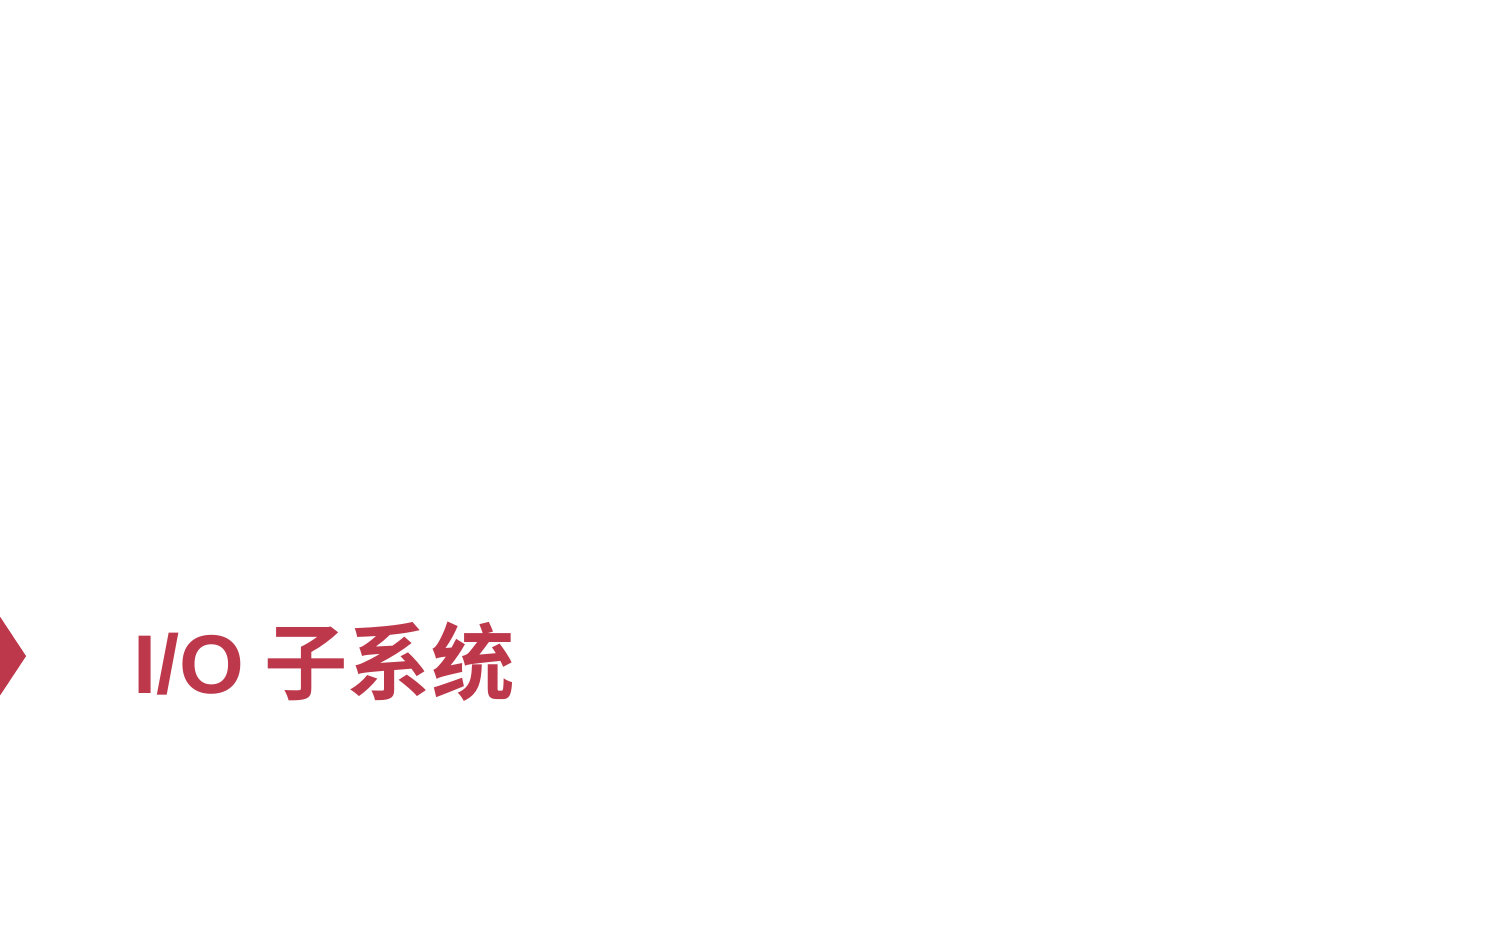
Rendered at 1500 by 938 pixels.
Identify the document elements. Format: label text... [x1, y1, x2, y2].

title I/O子系统 [118, 602, 1394, 789]
